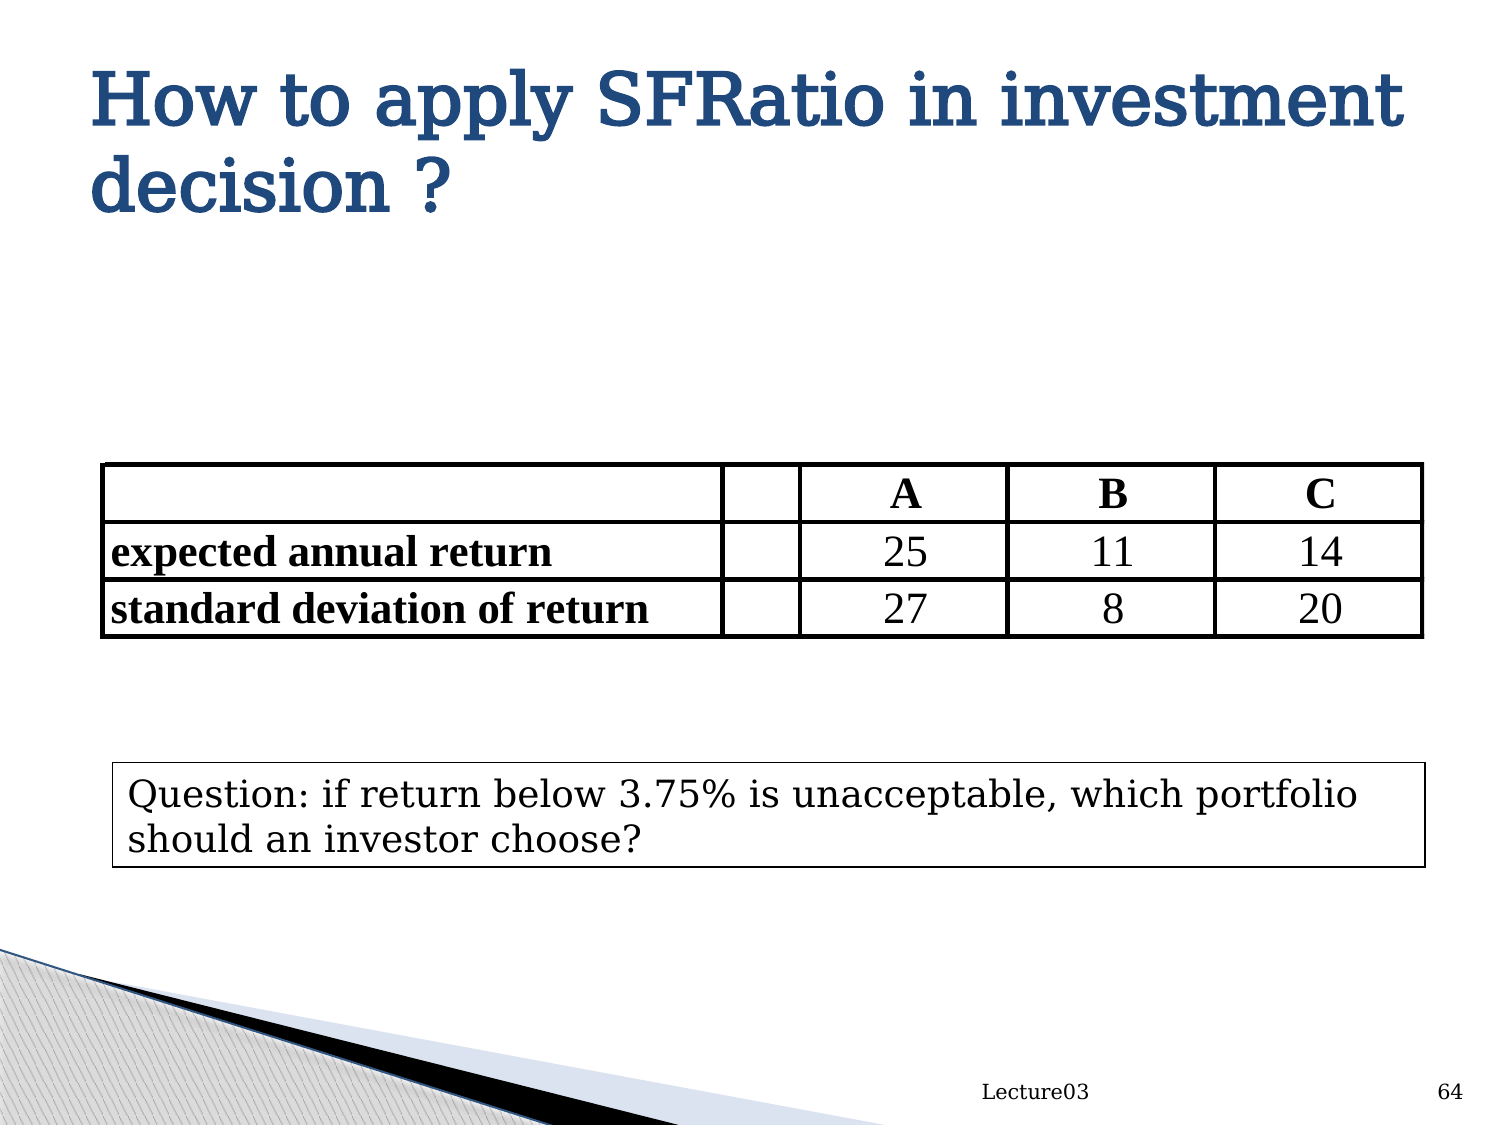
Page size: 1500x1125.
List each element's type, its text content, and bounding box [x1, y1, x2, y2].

picture [99, 462, 1426, 640]
slide_number 64 [1418, 1051, 1479, 1112]
footer Lecture03 [718, 1051, 1105, 1112]
text_box Question: if return below 3.75% is unacceptable, which portfolio should an investor choose? [112, 762, 1425, 868]
title How to apply SFRatio in investment decision ? [75, 45, 1425, 233]
